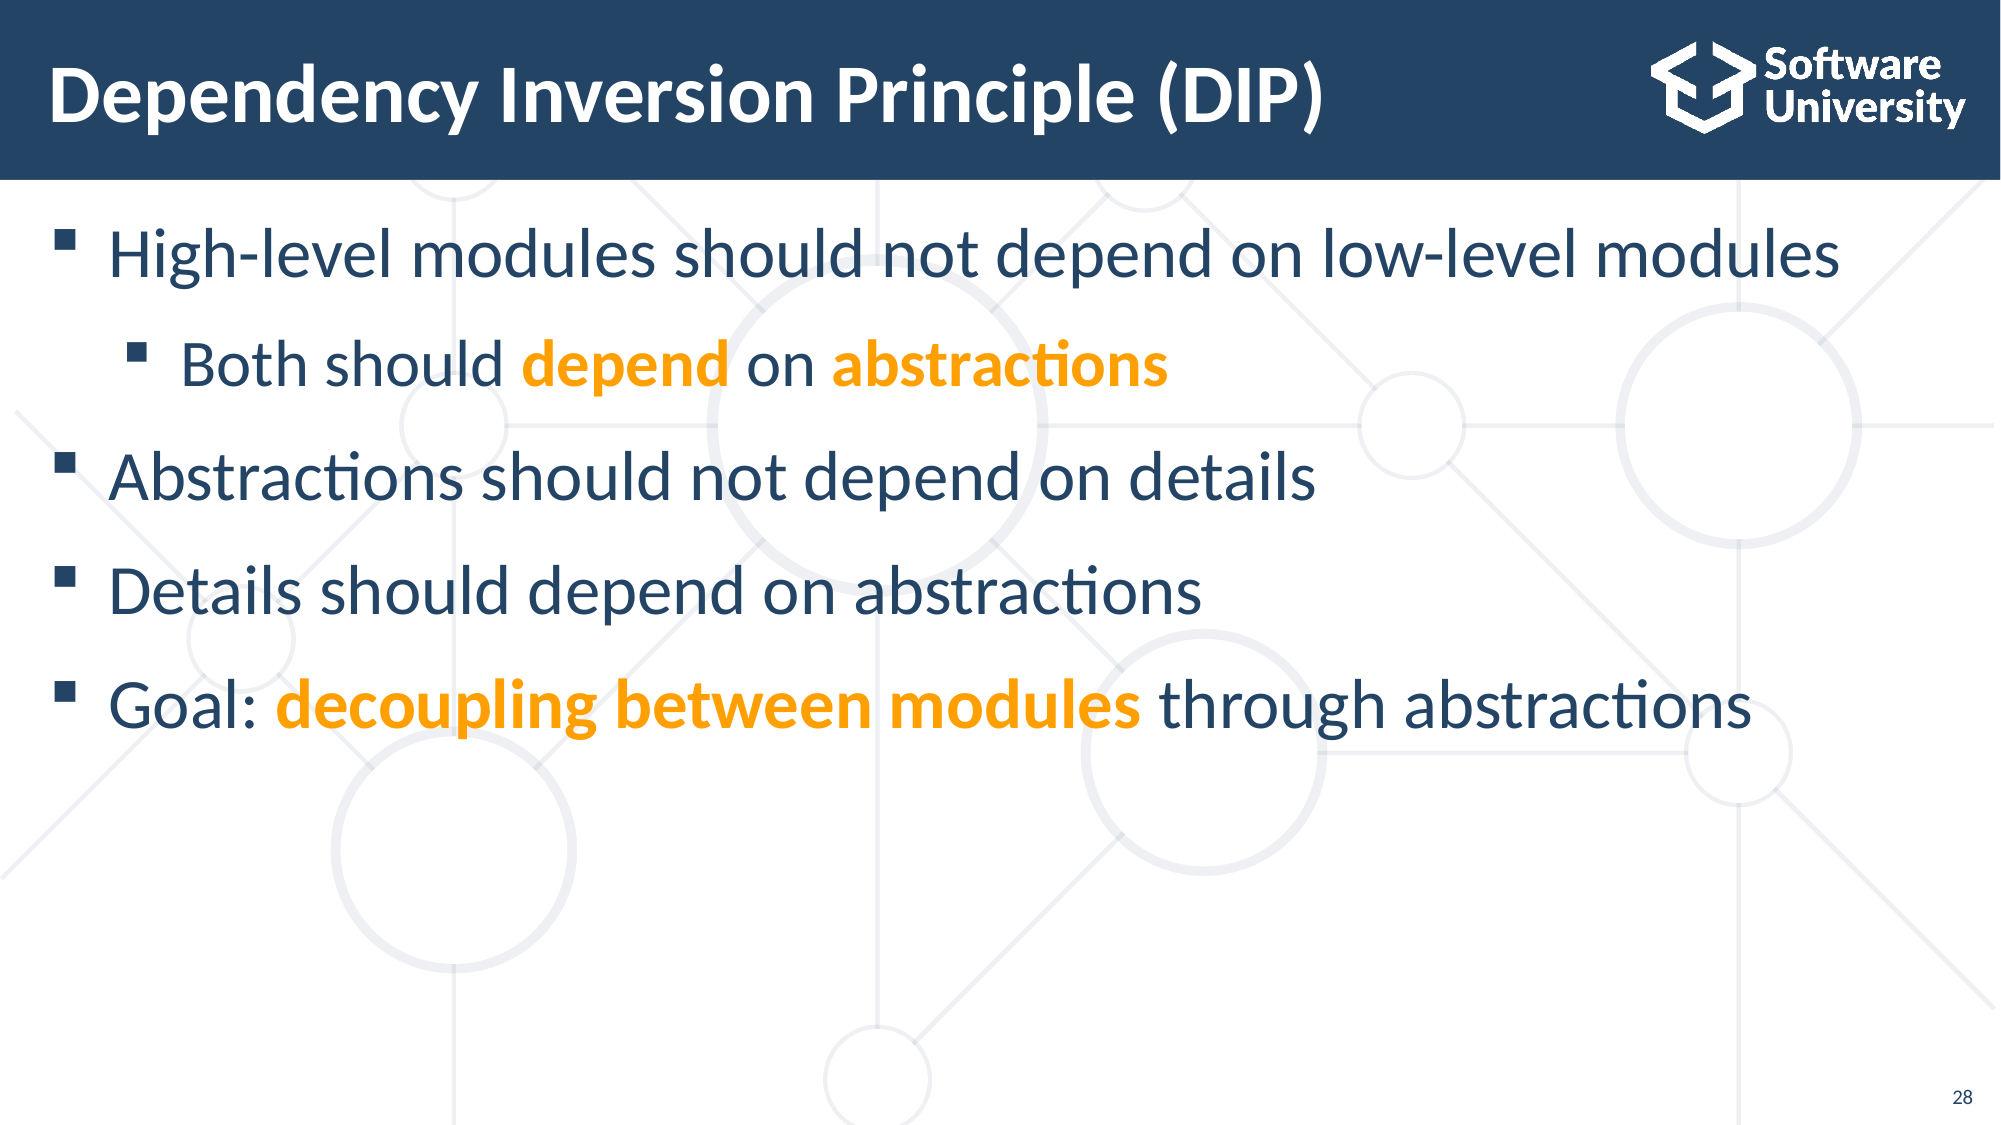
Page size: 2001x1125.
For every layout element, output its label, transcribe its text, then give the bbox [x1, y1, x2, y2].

picture [1651, 41, 1966, 134]
slide_number 28 [1927, 1067, 1989, 1117]
list High-level modules should not depend on low-level modules Both should depend on abstractions Abstractions should not depend on details Details should depend on abstractions Goal: decoupling between modules through abstractions [31, 196, 1970, 1104]
title Dependency Inversion Principle (DIP) [31, 16, 1625, 162]
